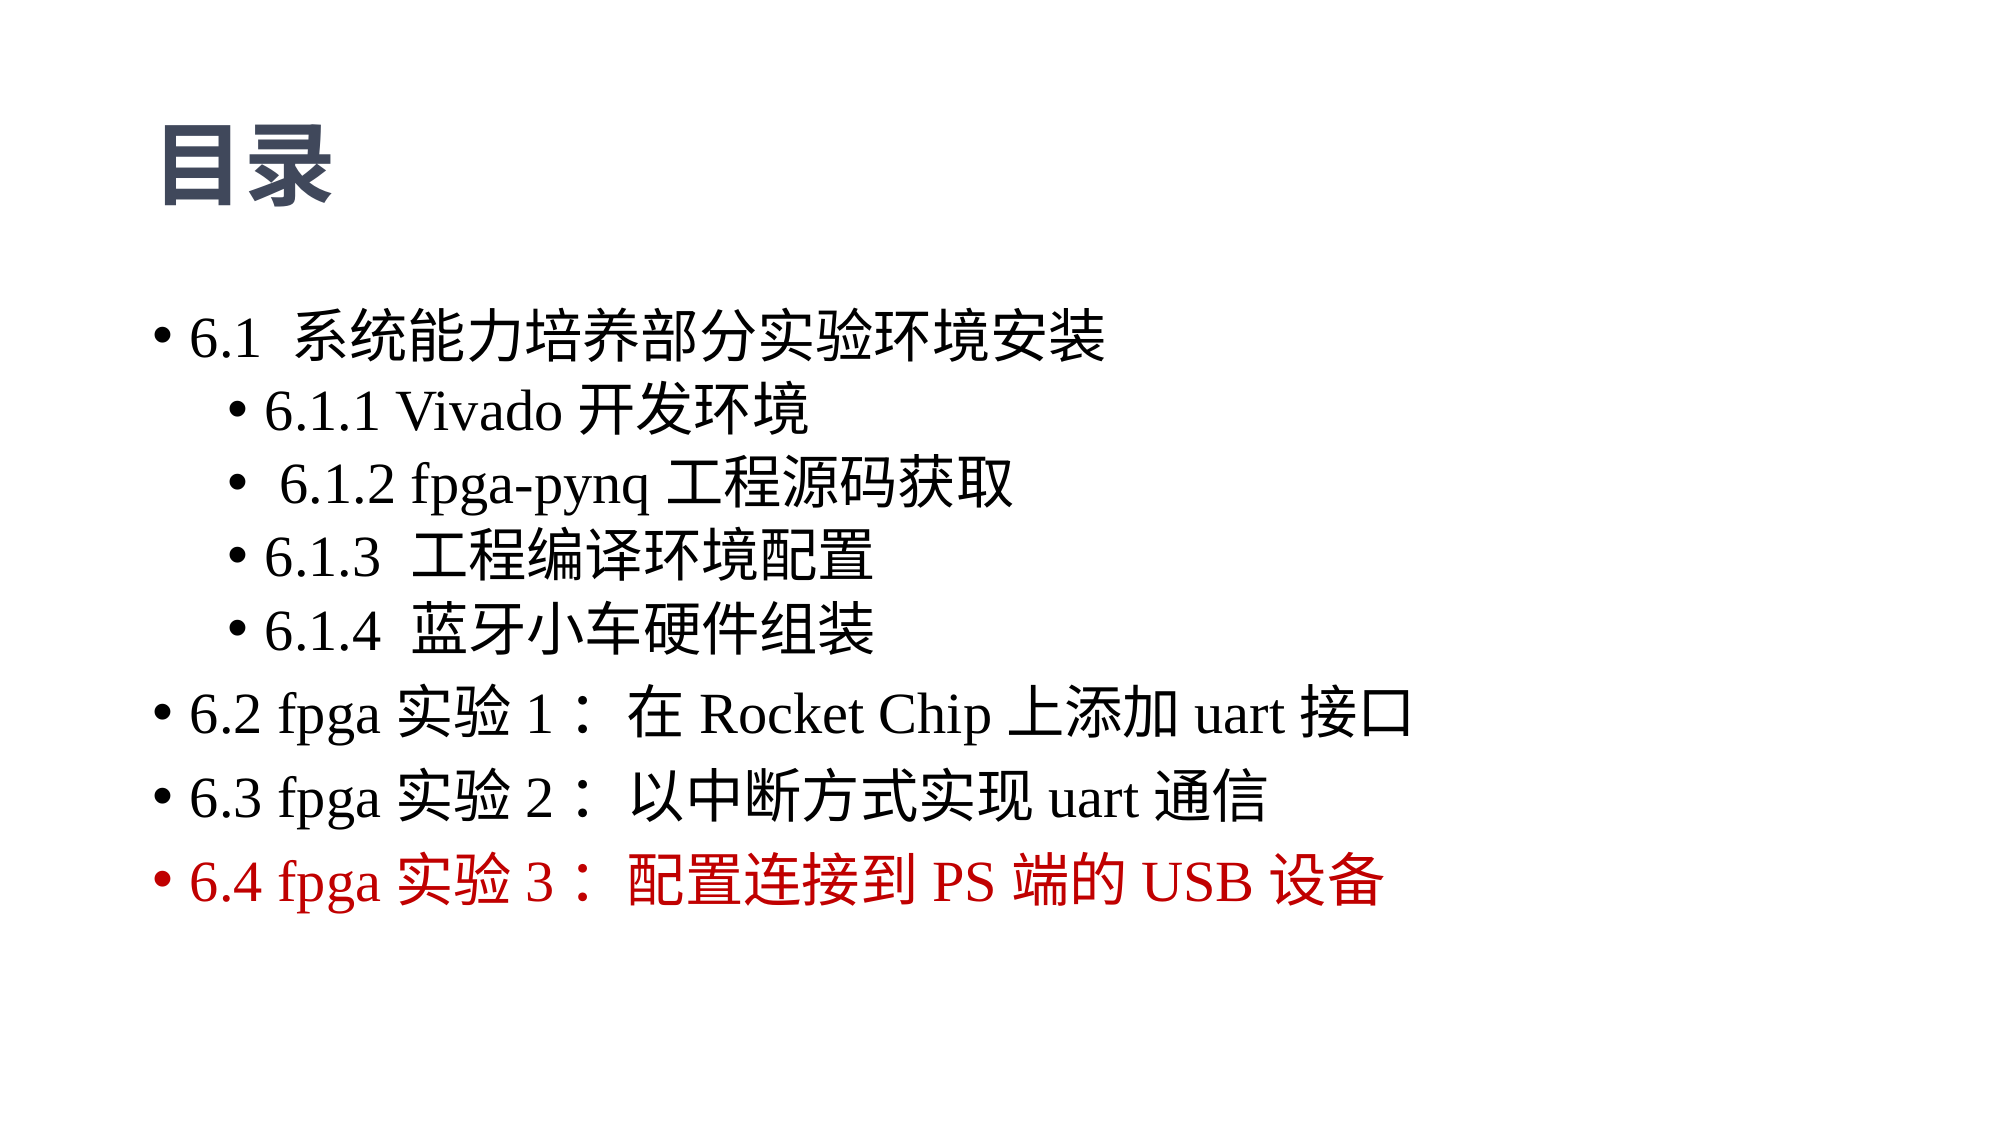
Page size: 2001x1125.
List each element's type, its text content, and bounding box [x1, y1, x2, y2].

title 目录 [137, 59, 1863, 278]
list 6.1 系统能力培养部分实验环境安装 6.1.1 Vivado开发环境 6.1.2 fpga-pynq工程源码获取 6.1.3 工程编译环境配置 6.1.4 蓝牙小车硬件组装 6.2 fpga实验1：在Rocket Chip上添加uart接口 6.3 fpga实验2：以中断方式实现uart通信 6.4 fpga实验3：配置连接到PS端的USB设备 [137, 299, 1863, 1014]
